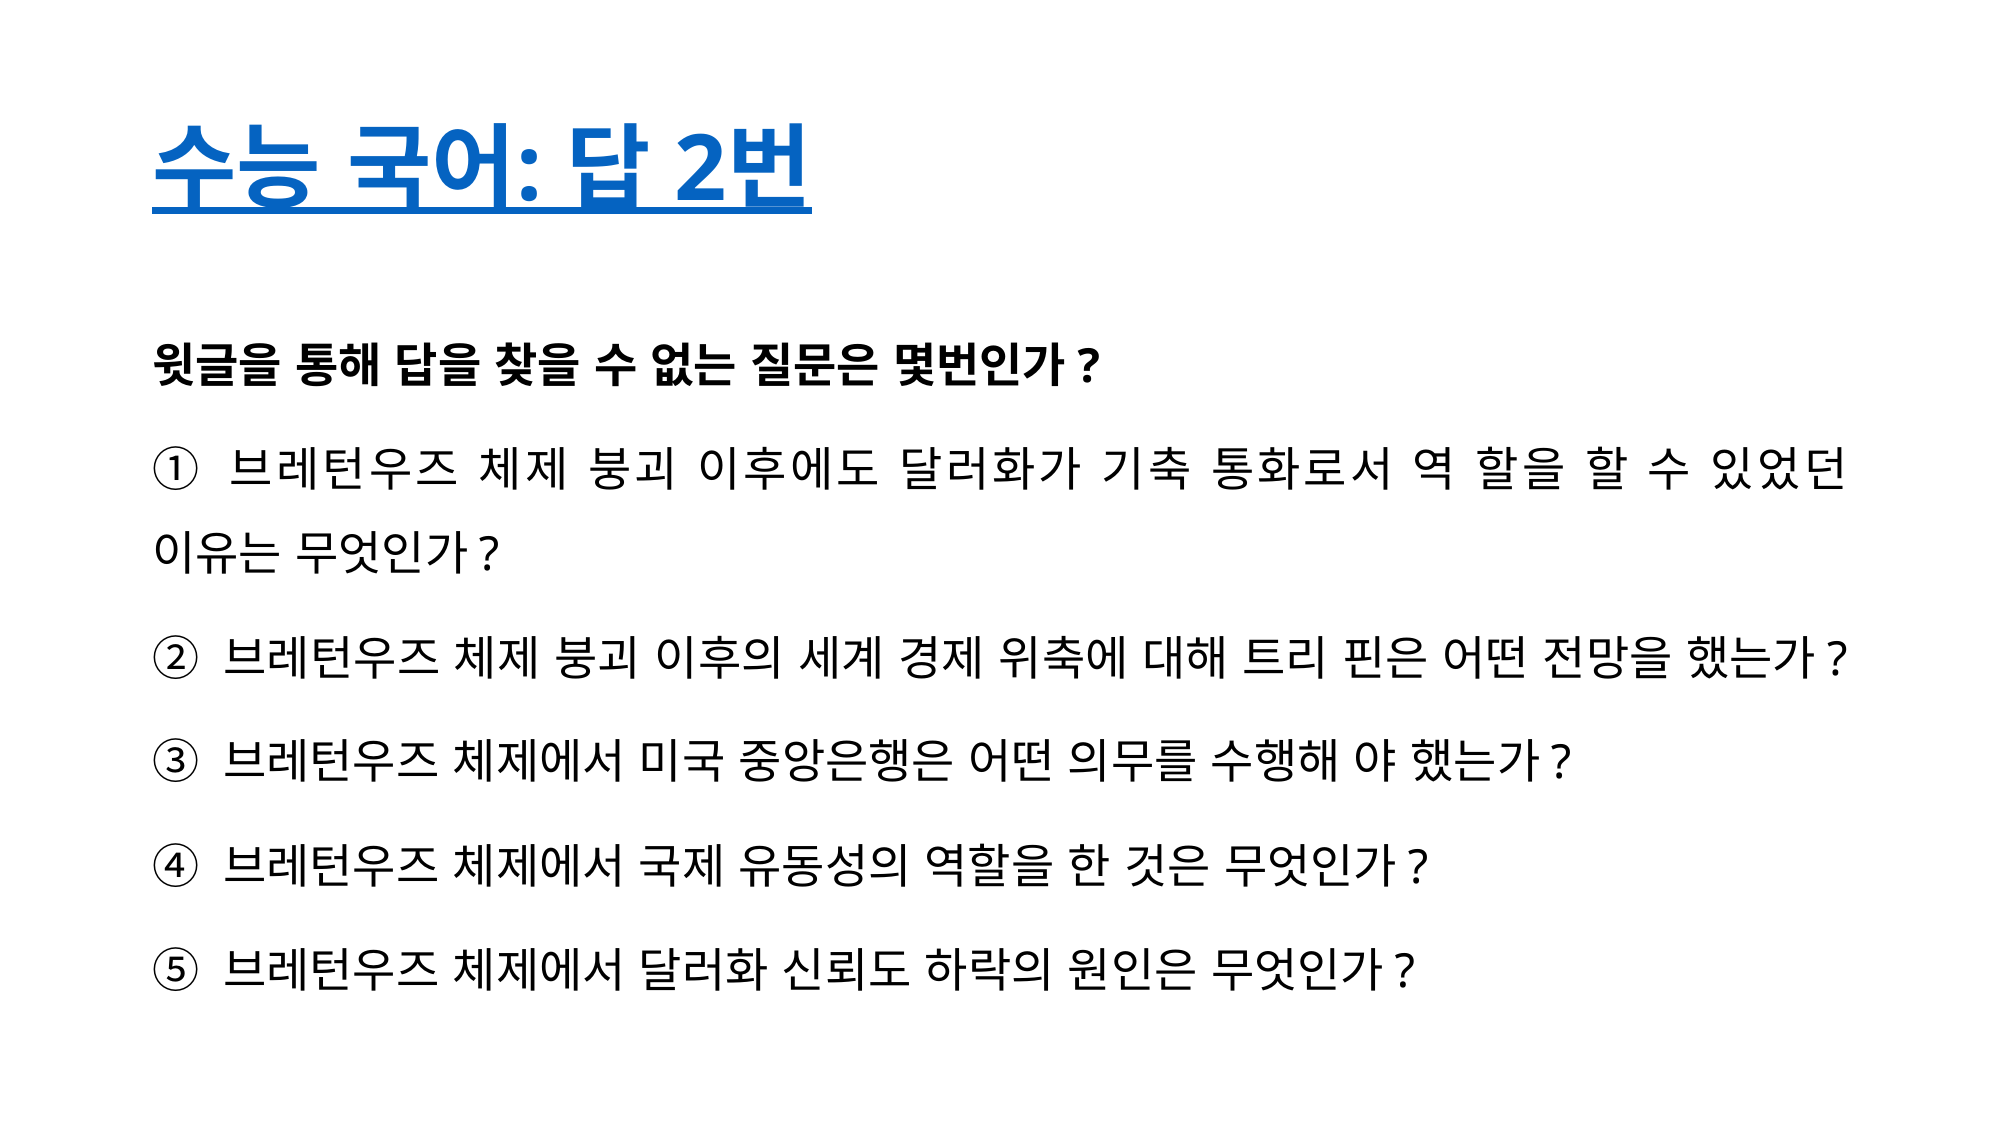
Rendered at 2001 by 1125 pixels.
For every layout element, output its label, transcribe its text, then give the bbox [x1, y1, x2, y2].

list 윗글을 통해 답을 찾을 수 없는 질문은 몇번인가? ① 브레턴우즈 체제 붕괴 이후에도 달러화가 기축 통화로서 역 할을 할 수 있었던 이유는 무엇인가? ② 브레턴우즈 체제 붕괴 이후의 세계 경제 위축에 대해 트리 핀은 어떤 전망을 했는가? ③ 브레턴우즈 체제에서 미국 중앙은행은 어떤 의무를 수행해 야 했는가? ④ 브레턴우즈 체제에서 국제 유동성의 역할을 한 것은 무엇인가? ⑤ 브레턴우즈 체제에서 달러화 신뢰도 하락의 원인은 무엇인가? [137, 299, 1863, 1014]
title 수능 국어: 답 2번 [137, 59, 1863, 278]
